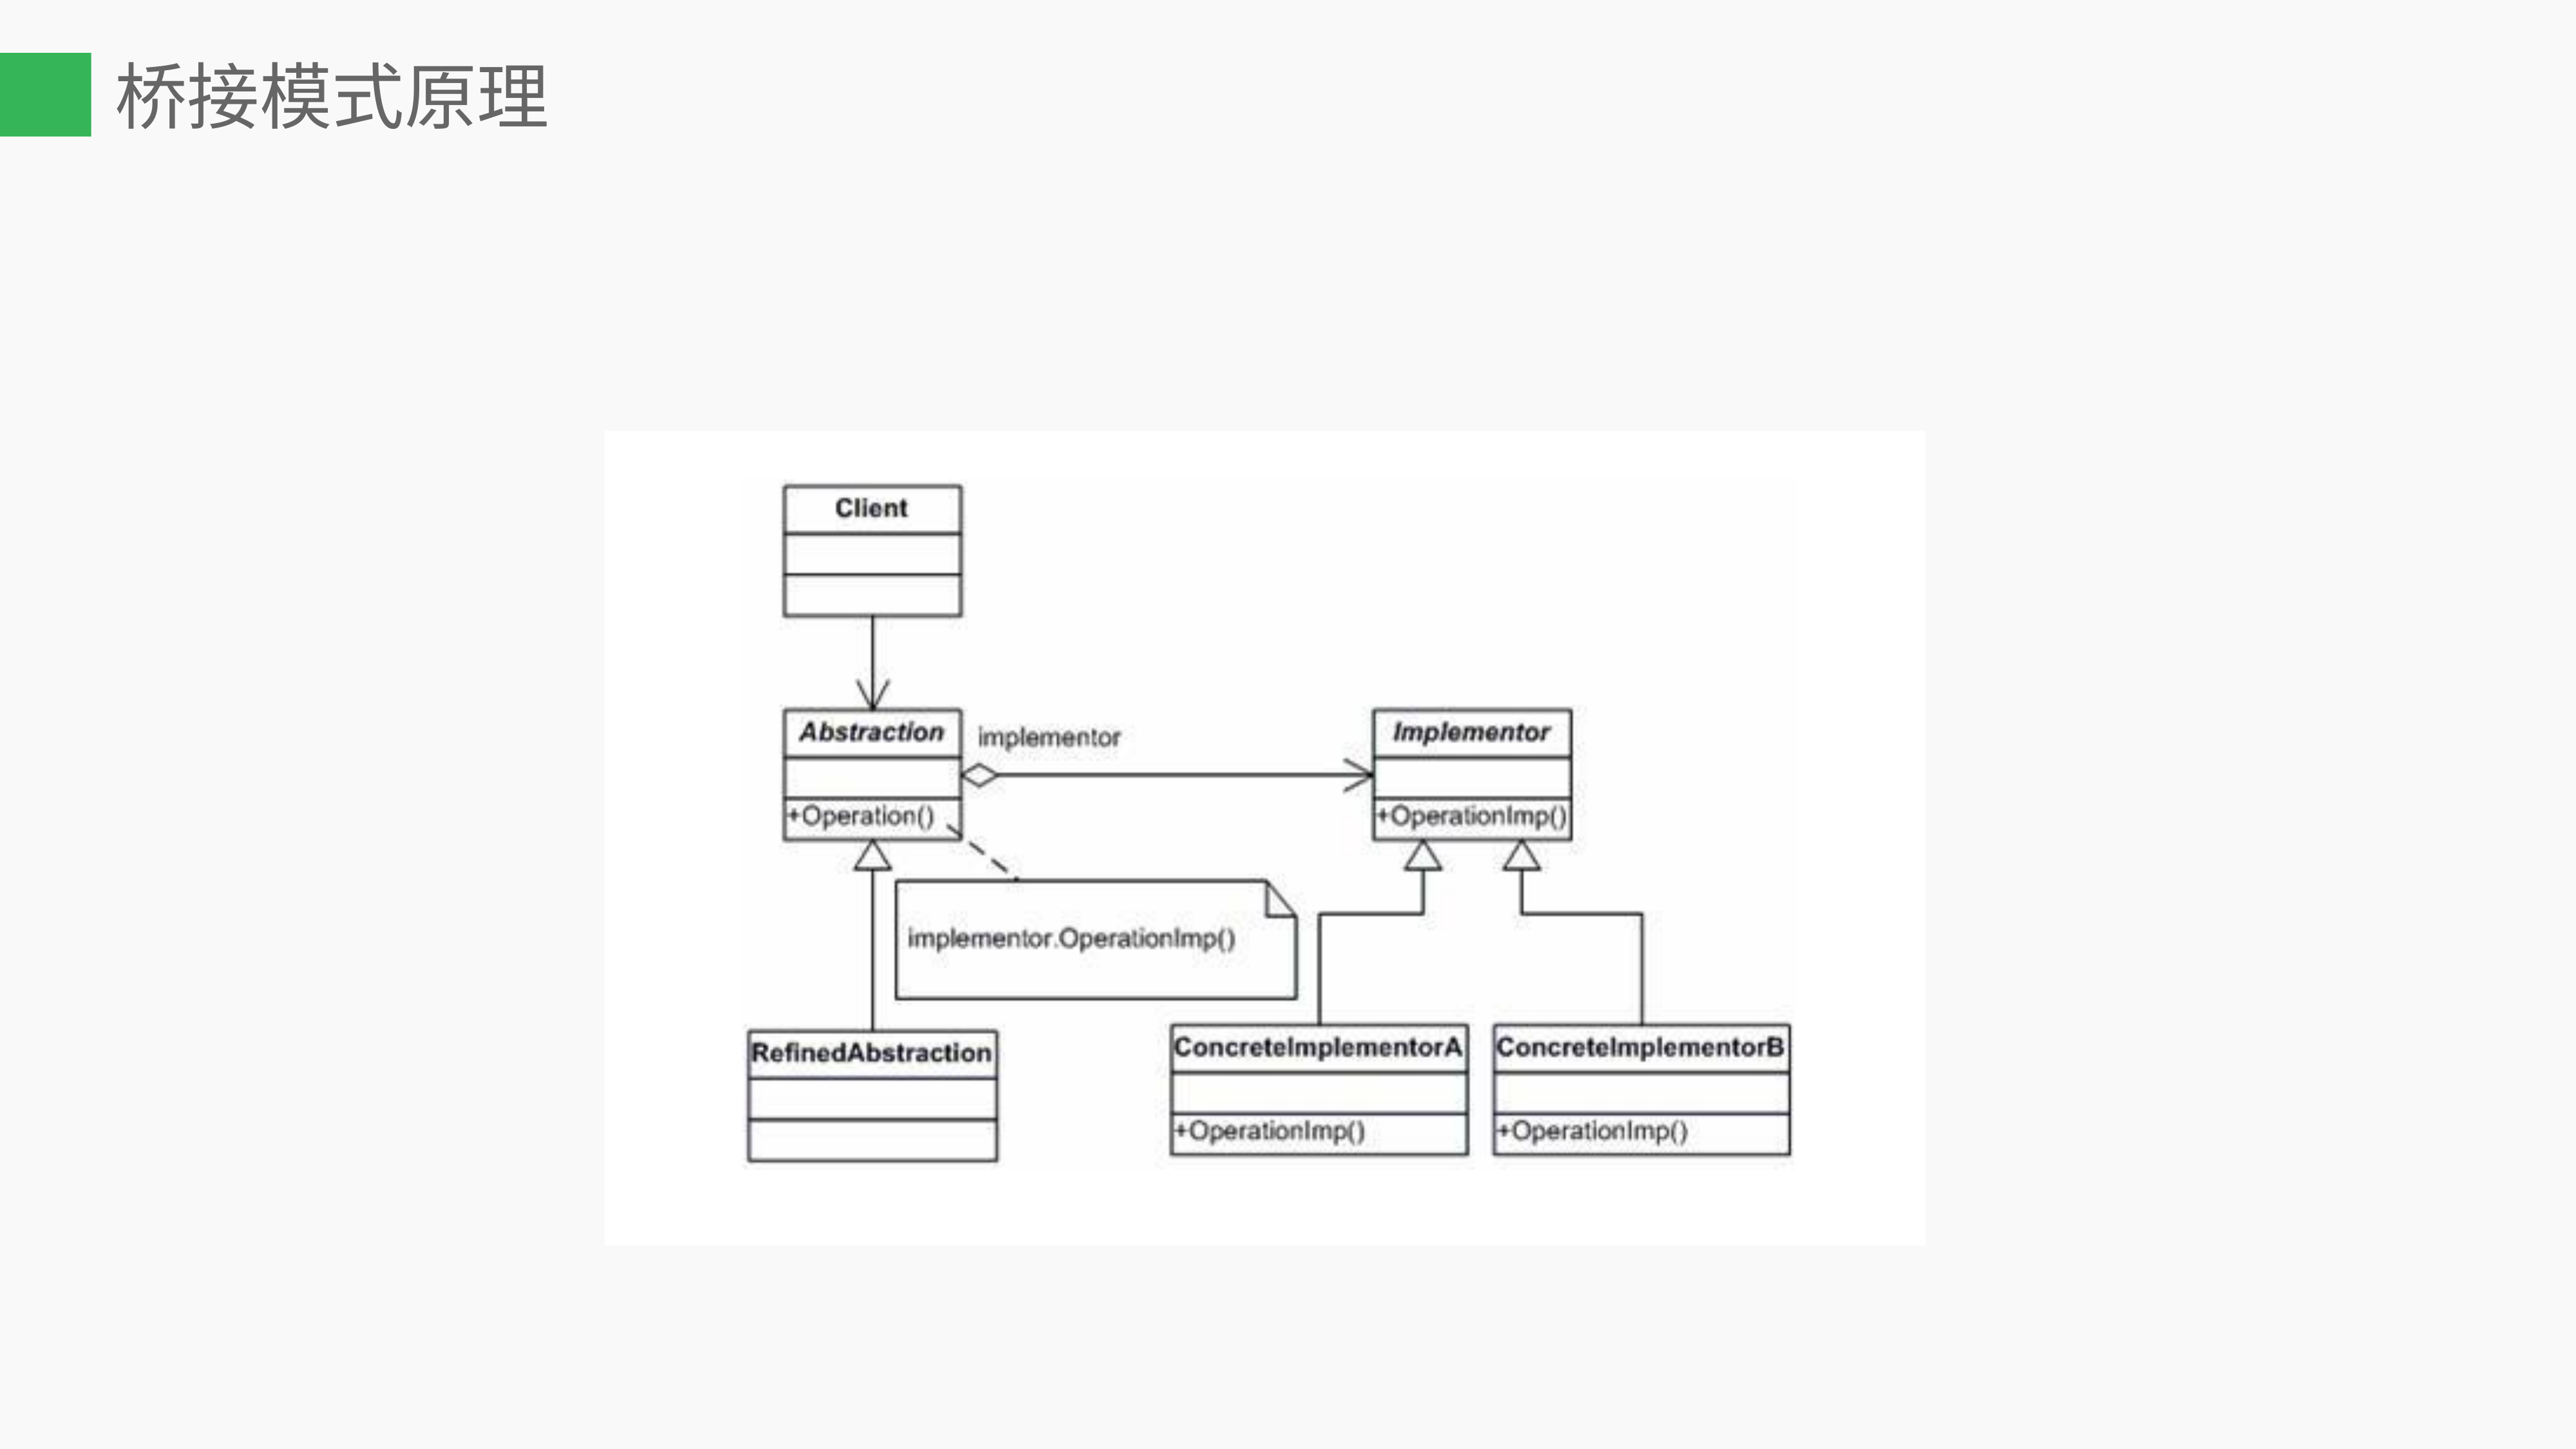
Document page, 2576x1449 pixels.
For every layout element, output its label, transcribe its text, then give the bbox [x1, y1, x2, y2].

text_box 桥接模式原理 [109, 45, 2540, 144]
text_box [0, 53, 91, 137]
picture [605, 431, 1926, 1245]
